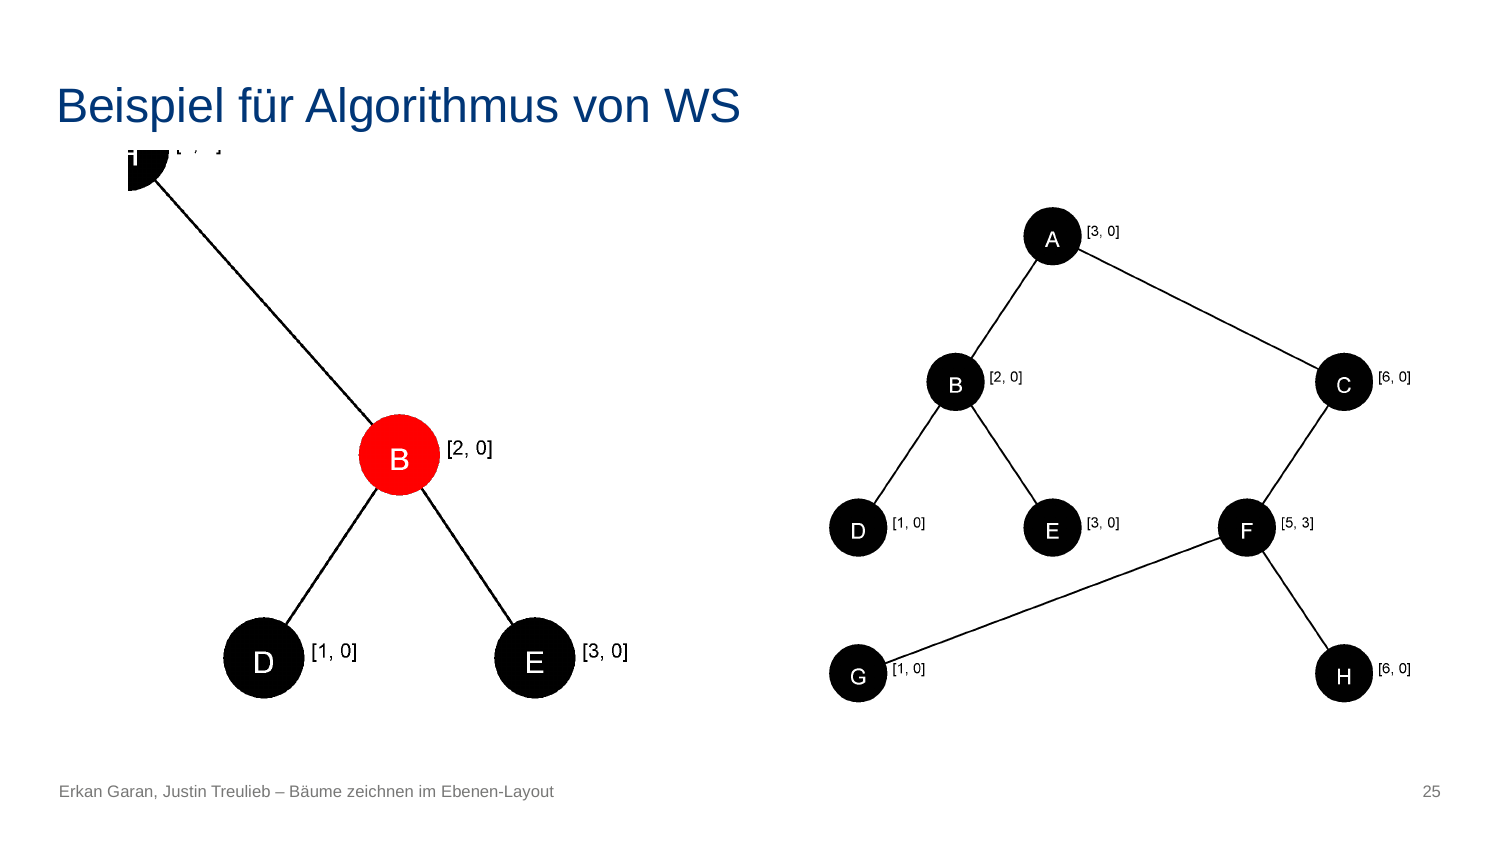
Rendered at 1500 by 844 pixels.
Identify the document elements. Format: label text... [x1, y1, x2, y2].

footer Erkan Garan, Justin Treulieb – Bäume zeichnen im Ebenen-Layout [59, 785, 1359, 798]
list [128, 150, 670, 759]
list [761, 163, 1441, 746]
title Beispiel für Algorithmus von WS [56, 72, 1441, 132]
